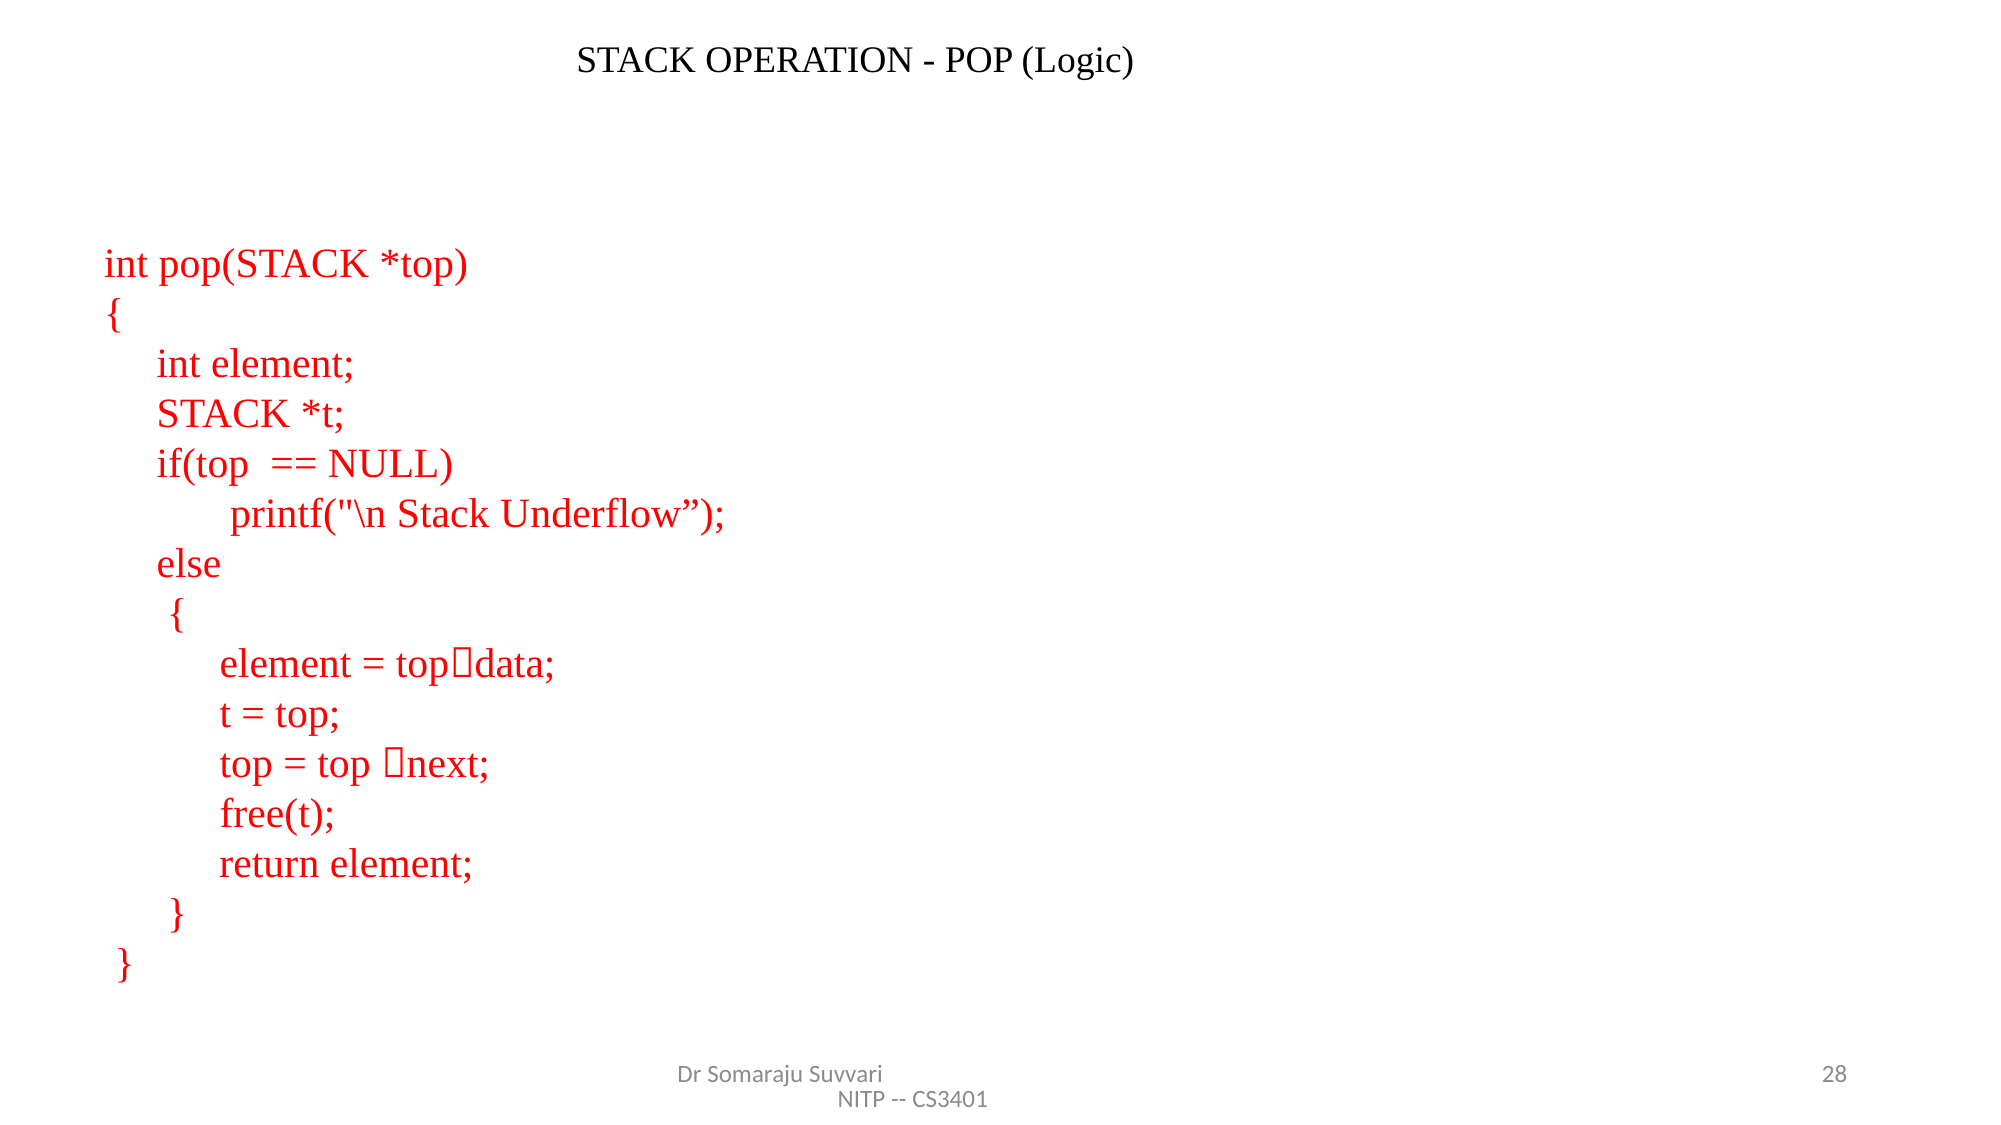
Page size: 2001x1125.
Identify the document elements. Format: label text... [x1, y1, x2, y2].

slide_number 28 [1412, 1042, 1863, 1103]
text_box int pop(STACK *top) { int element; STACK *t; if(top == NULL) printf("\n Stack Underflow”); else { element = topdata; t = top; top = top next; free(t); return element; } } [89, 228, 844, 994]
footer Dr Somaraju Suvvari NITP -- CS3401 [662, 1042, 1338, 1103]
text_box STACK OPERATION - POP (Logic) [557, 27, 1154, 88]
